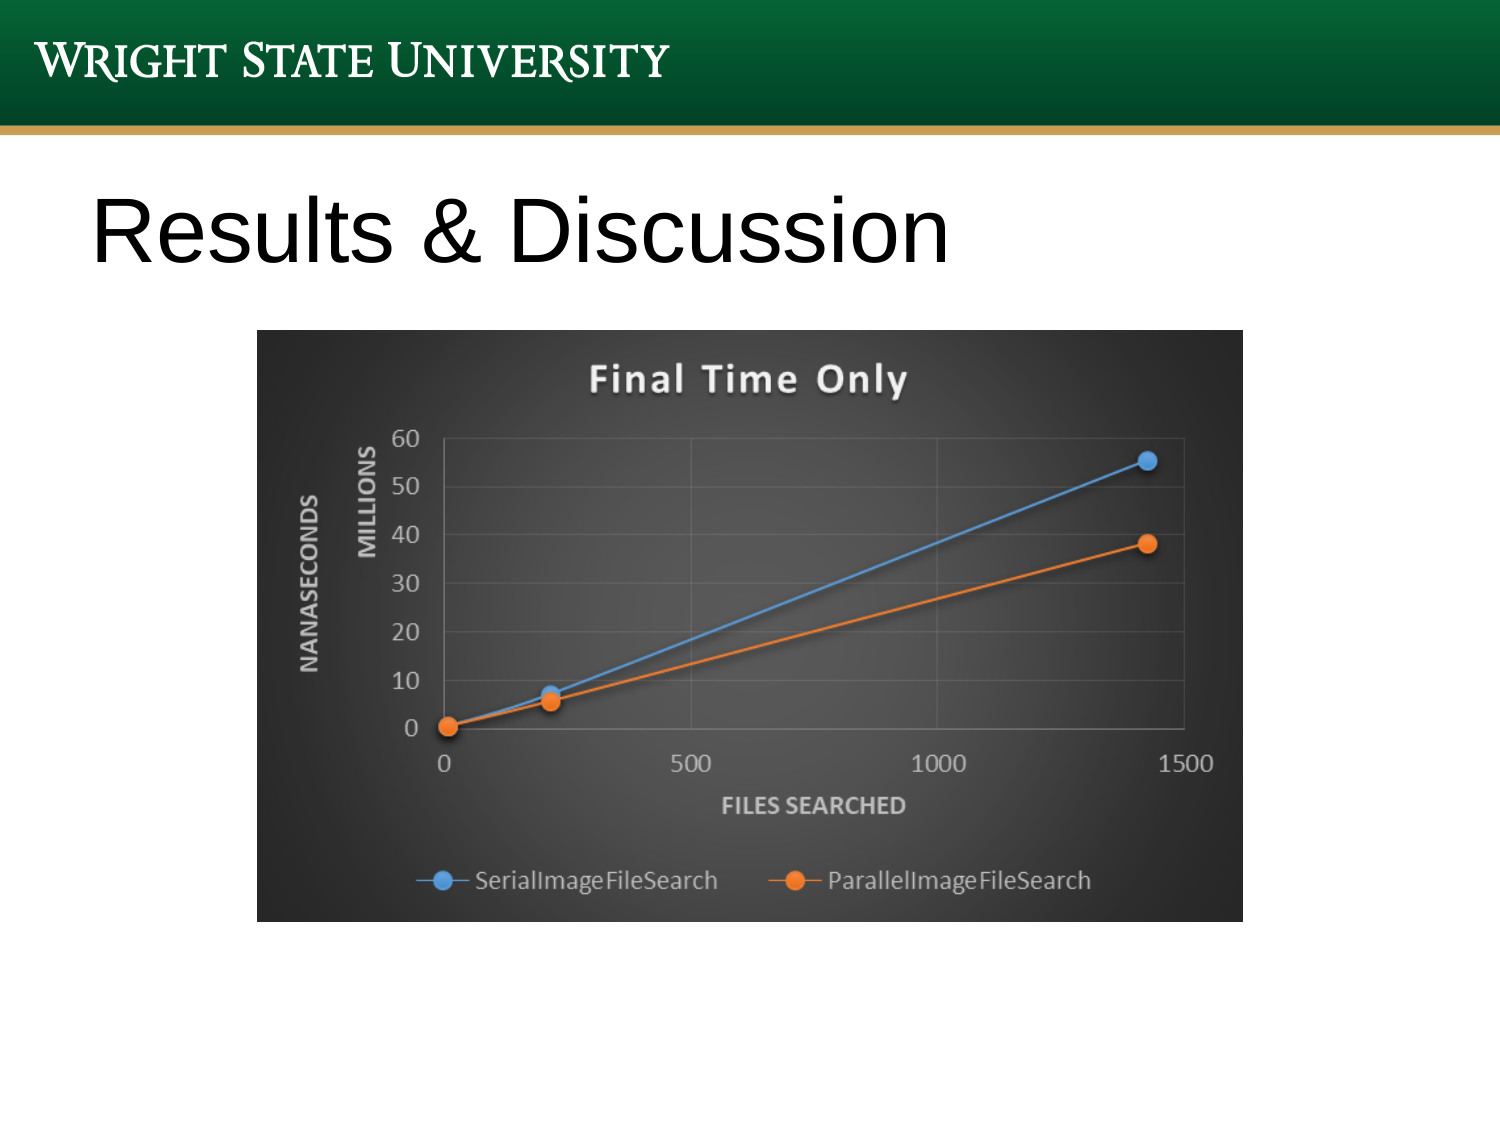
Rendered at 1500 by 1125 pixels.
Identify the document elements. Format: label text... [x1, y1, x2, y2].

title Results & Discussion [75, 131, 1425, 320]
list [257, 330, 1243, 922]
picture [0, 0, 1500, 1125]
